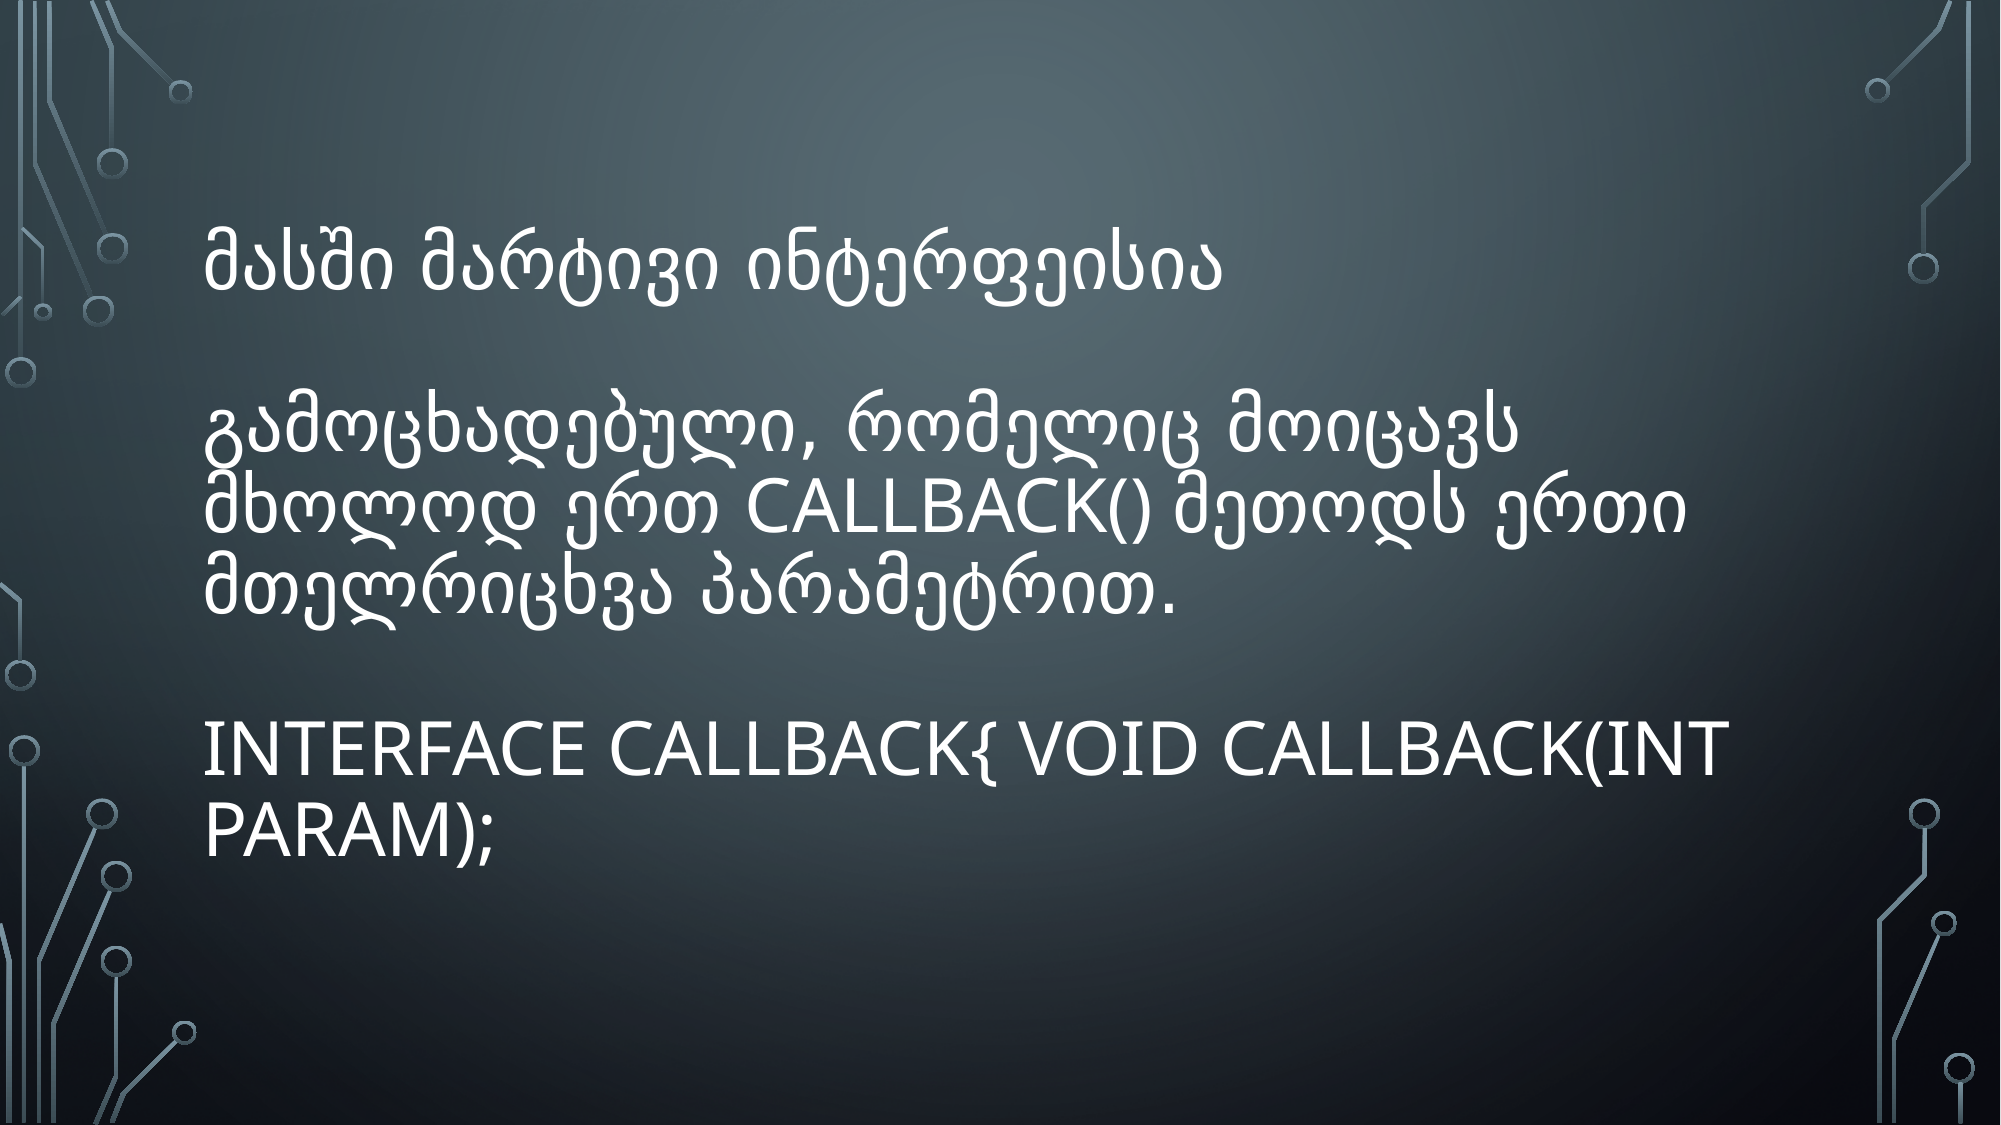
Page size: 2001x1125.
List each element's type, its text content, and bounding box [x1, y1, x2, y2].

title მასში მარტივი ინტერფეისია გამოცხადებული, რომელიც მოიცავს მხოლოდ ერთ callback() მეთოდს ერთი მთელრიცხვა პარამეტრით. interface Callback{ void callback(int param); [187, 0, 1813, 1098]
